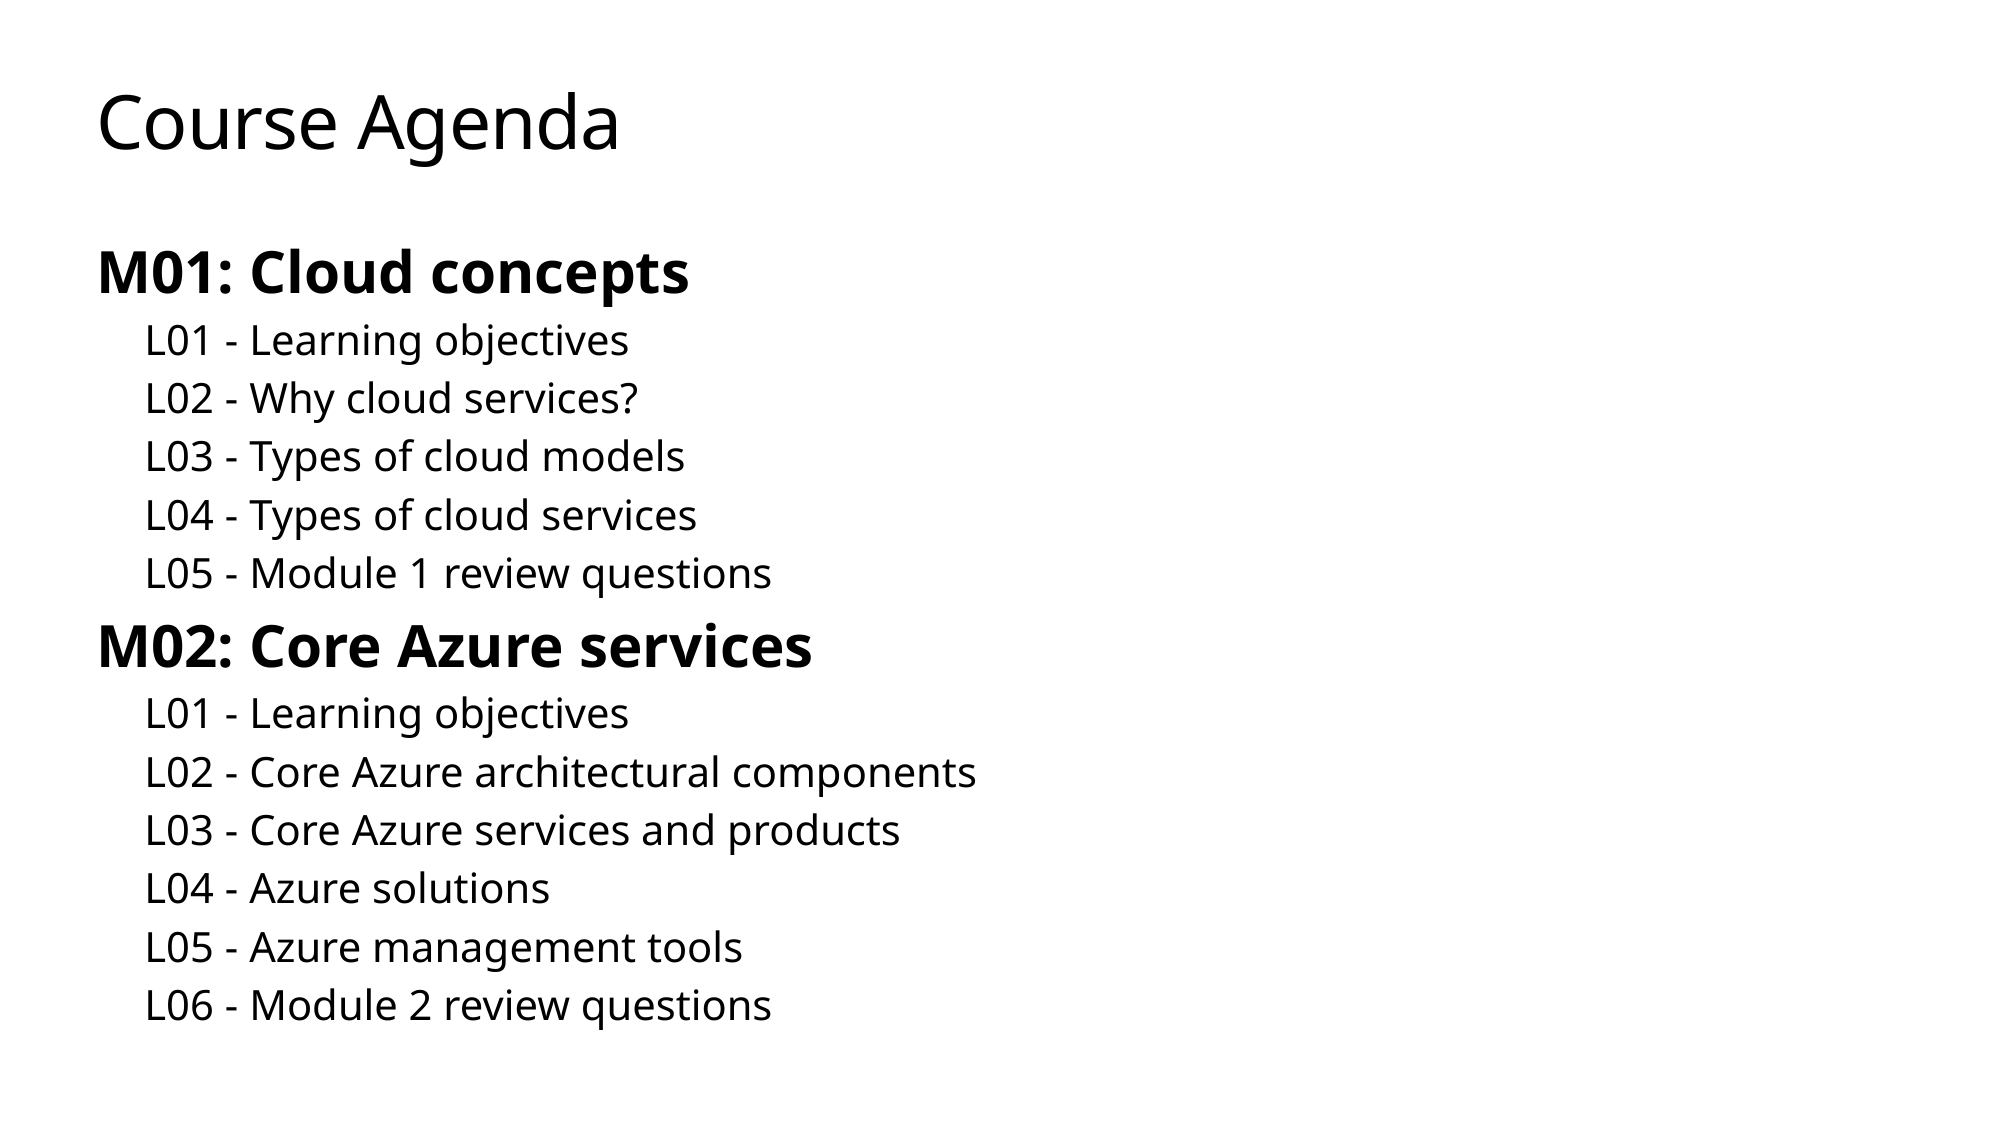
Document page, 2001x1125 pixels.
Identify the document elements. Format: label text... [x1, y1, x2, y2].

list M01: Cloud concepts L01 - Learning objectives L02 - Why cloud services? L03 - Types of cloud models L04 - Types of cloud services L05 - Module 1 review questions M02: Core Azure services L01 - Learning objectives L02 - Core Azure architectural components L03 - Core Azure services and products L04 - Azure solutions L05 - Azure management tools L06 - Module 2 review questions [96, 235, 1904, 1058]
title Course Agenda [96, 75, 1904, 166]
